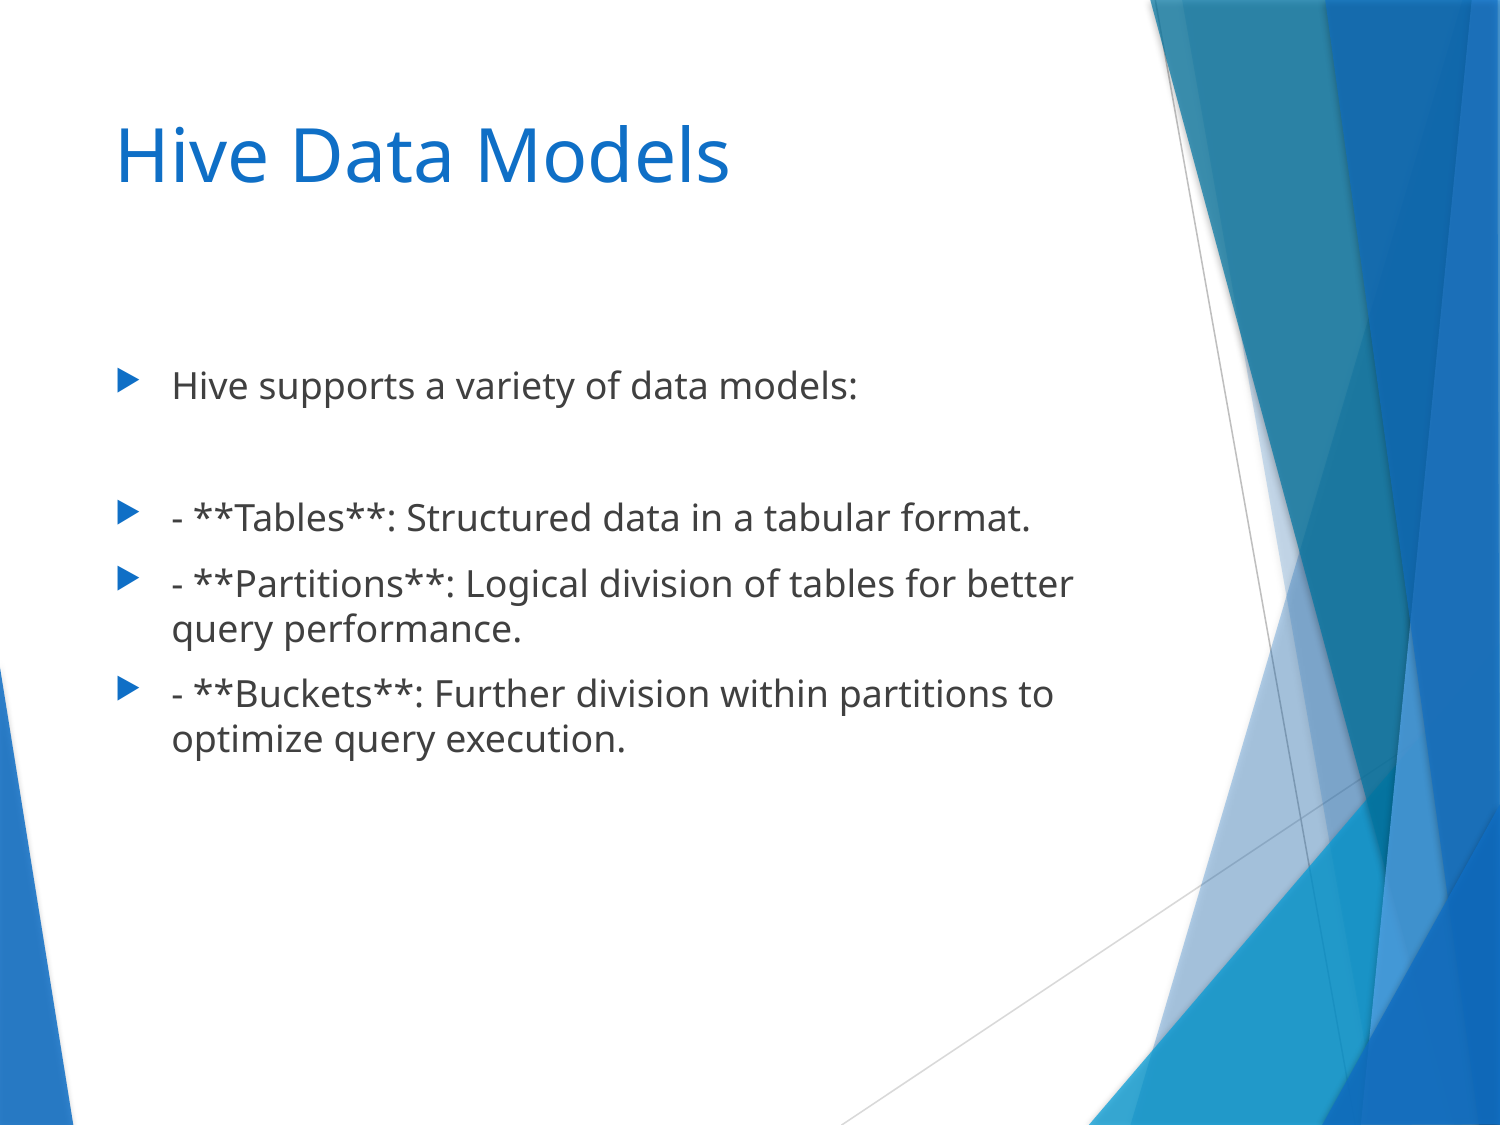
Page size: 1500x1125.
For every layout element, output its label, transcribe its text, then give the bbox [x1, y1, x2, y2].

list Hive supports a variety of data models: - **Tables**: Structured data in a tabular format. - **Partitions**: Logical division of tables for better query performance. - **Buckets**: Further division within partitions to optimize query execution. [99, 354, 1142, 992]
title Hive Data Models [99, 99, 1142, 317]
